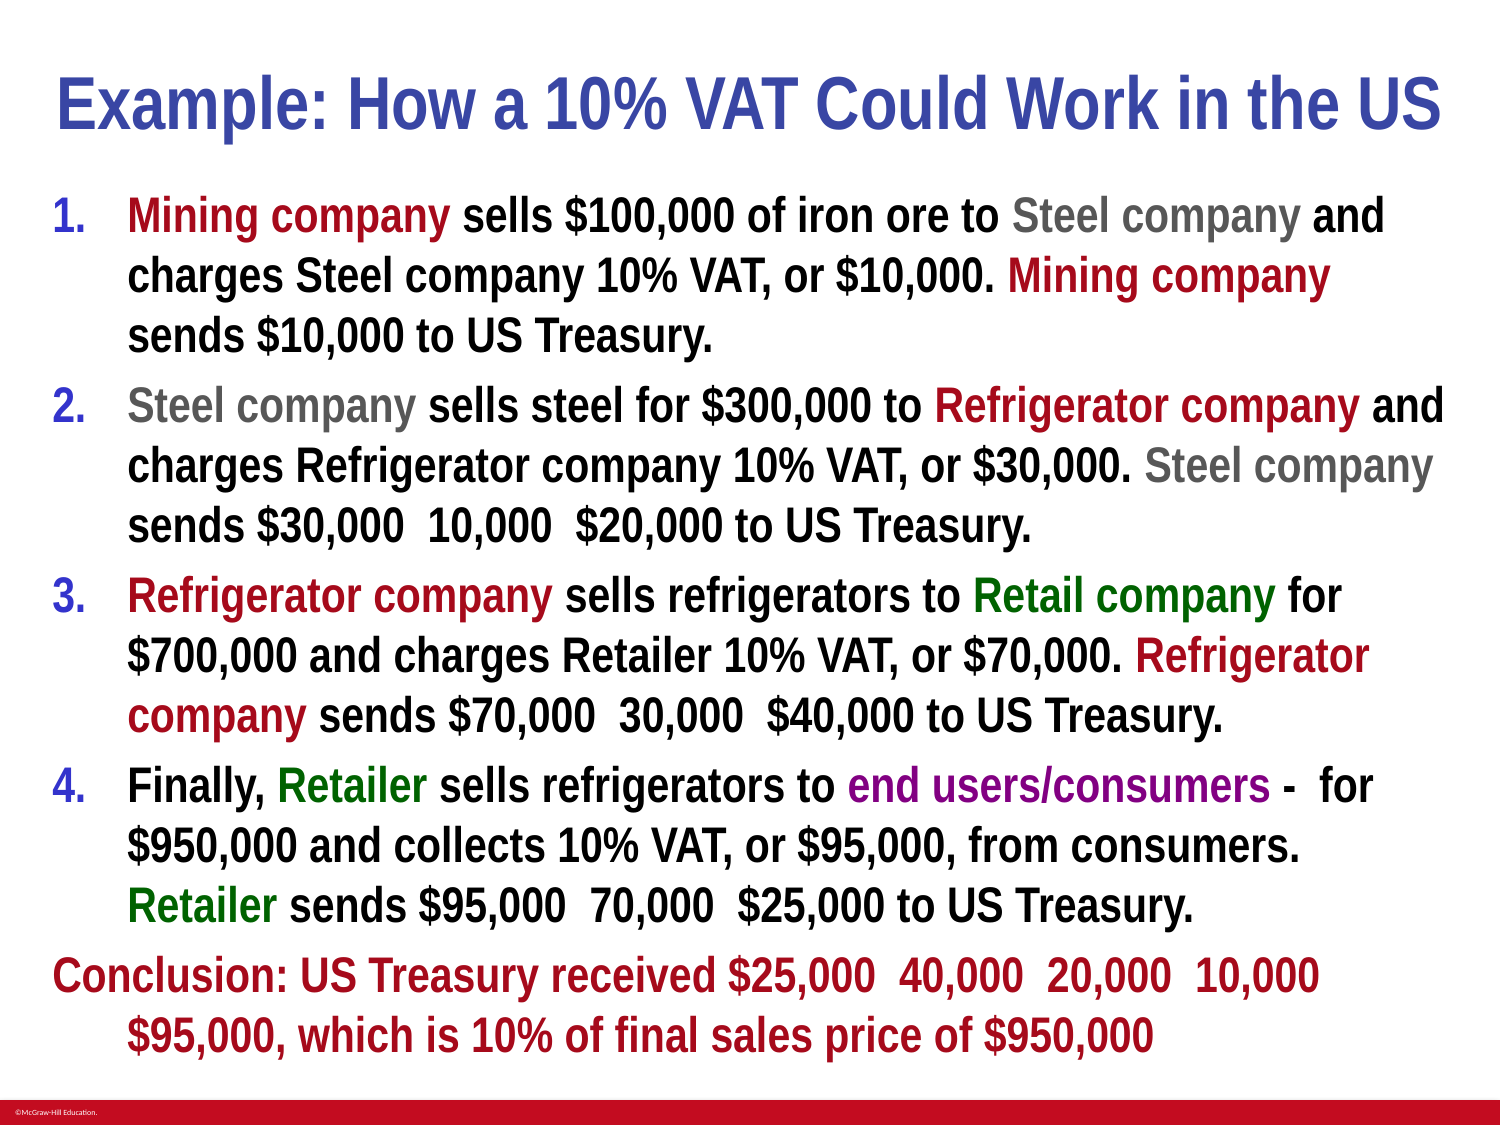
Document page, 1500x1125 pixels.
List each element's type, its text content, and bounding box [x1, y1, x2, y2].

title Example: How a 10% VAT Could Work in the US [7, 24, 1493, 175]
